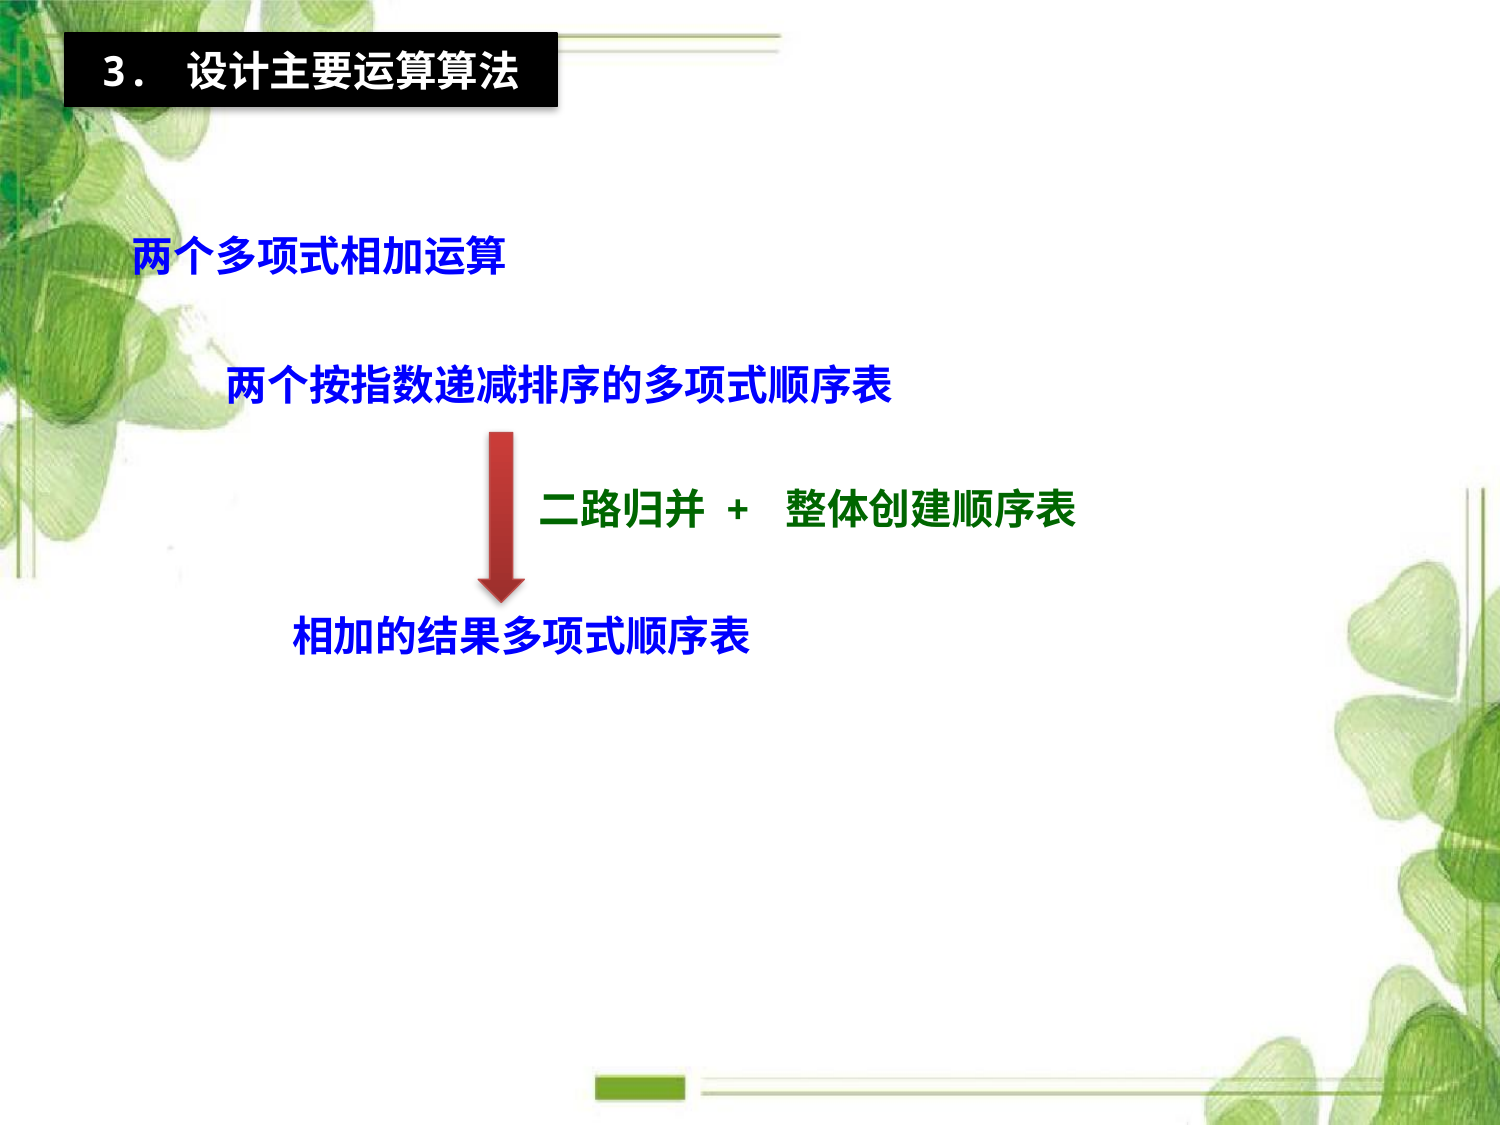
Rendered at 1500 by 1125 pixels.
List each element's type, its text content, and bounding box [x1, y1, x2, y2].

text_box 二路归并 + 整体创建顺序表 [524, 485, 1105, 541]
picture [0, 0, 1500, 1125]
text_box 相加的结果多项式顺序表 [277, 602, 829, 668]
text_box 两个按指数递减排序的多项式顺序表 [210, 351, 1034, 417]
text_box [477, 431, 525, 603]
text_box 3. 设计主要运算算法 [64, 32, 558, 107]
text_box 两个多项式相加运算 [117, 222, 610, 288]
